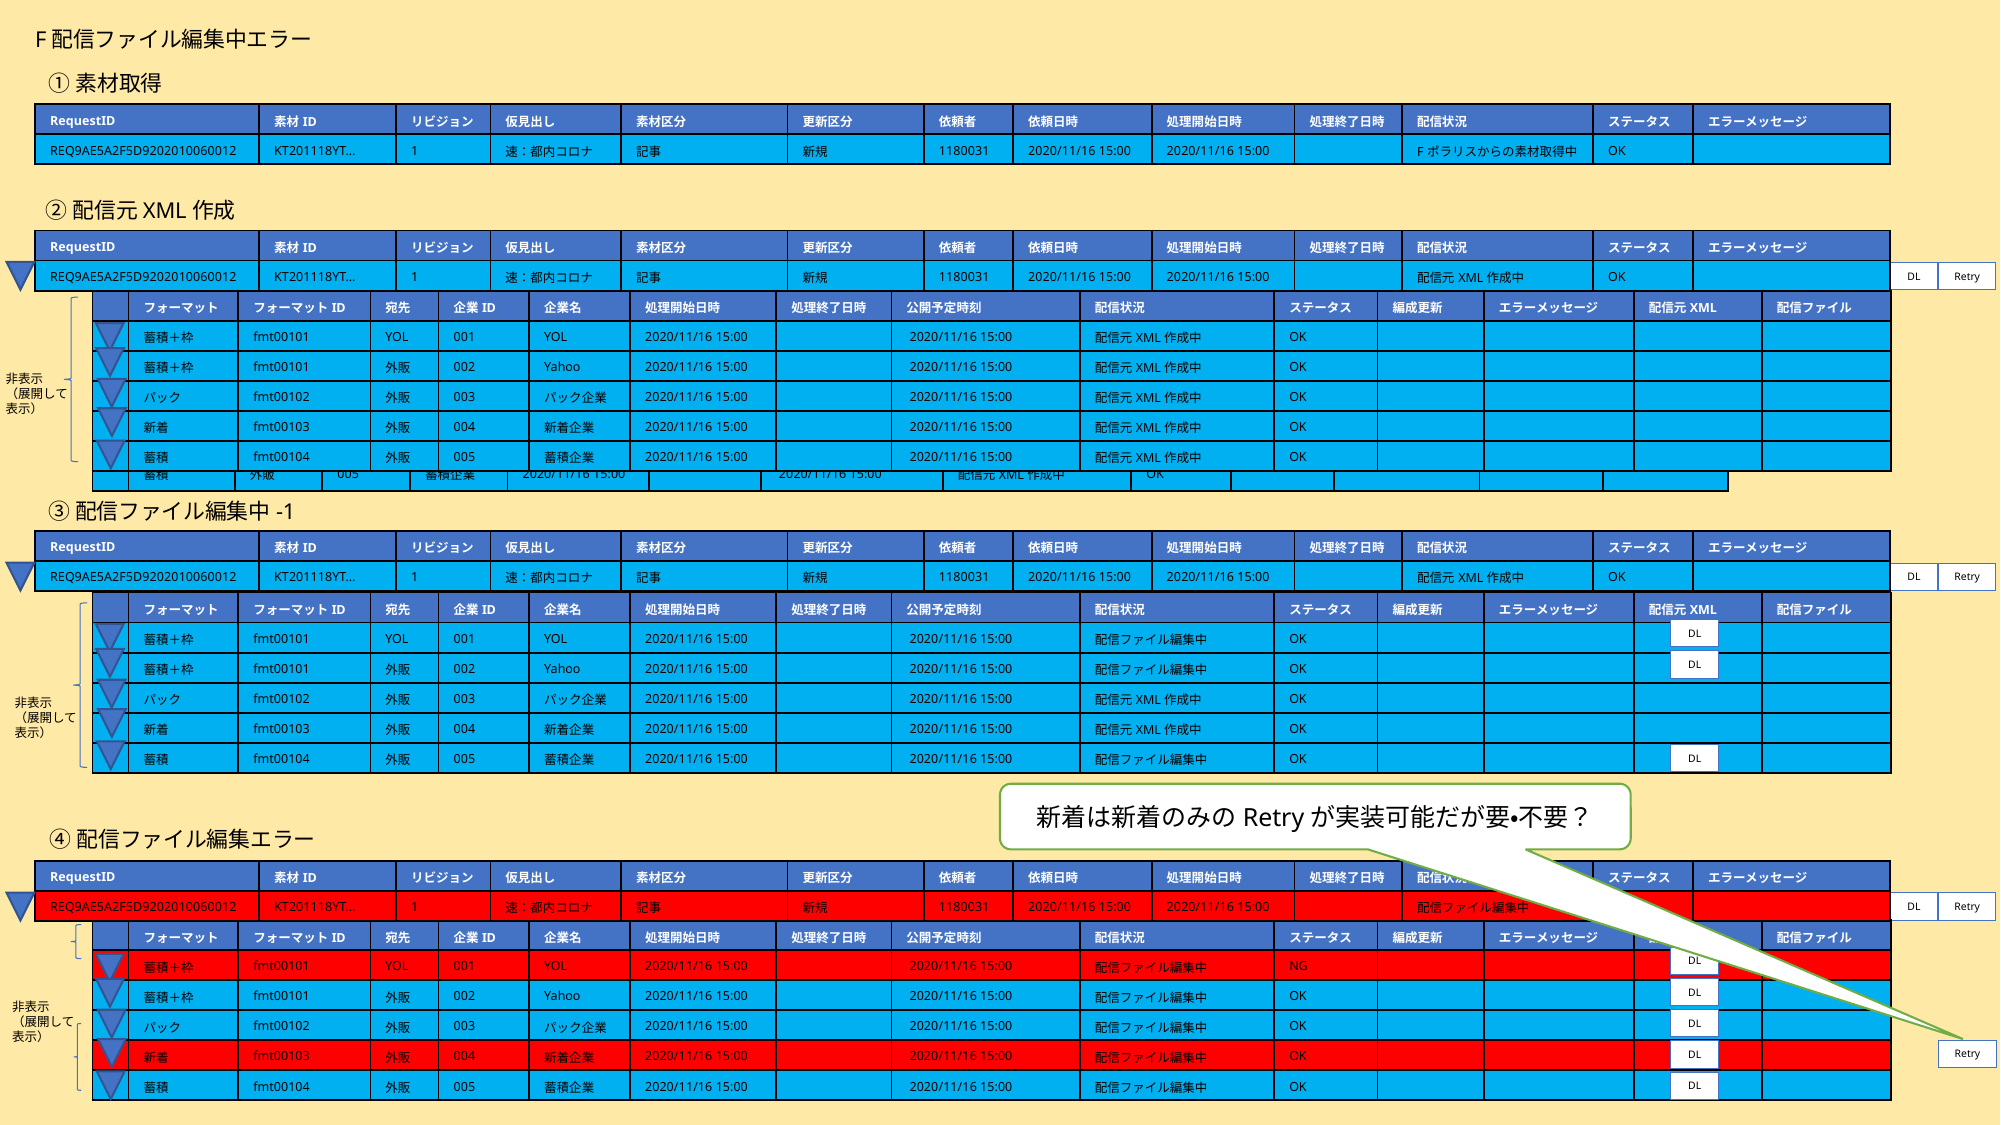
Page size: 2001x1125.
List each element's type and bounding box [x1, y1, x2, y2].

table_cell [1378, 352, 1483, 380]
table_cell [1295, 135, 1401, 163]
table_cell [1635, 1011, 1670, 1039]
table_cell [1485, 714, 1633, 742]
table_cell [36, 892, 258, 920]
table_header [36, 105, 258, 133]
table_cell [129, 442, 237, 470]
table_cell [239, 714, 370, 742]
table_cell [631, 951, 775, 979]
table_cell [1153, 562, 1294, 590]
table_header [129, 922, 237, 949]
table_header [1635, 936, 1670, 949]
table_header [439, 292, 528, 320]
table_cell [491, 892, 620, 920]
table_header [1694, 231, 1889, 260]
table_header [1694, 532, 1889, 560]
table_cell [1153, 892, 1294, 920]
table_cell [777, 684, 891, 712]
table_cell [1763, 623, 1890, 652]
table_cell [1378, 1071, 1483, 1099]
table_cell [239, 352, 370, 380]
table_cell [631, 352, 775, 380]
table_cell [129, 322, 237, 350]
table_header [1275, 292, 1377, 320]
table_cell [1763, 1071, 1890, 1099]
table_cell [530, 623, 629, 652]
table_cell [892, 654, 1079, 682]
table_cell [1485, 744, 1633, 772]
table_header [1295, 105, 1401, 133]
table_cell [371, 1011, 438, 1039]
table_header [1014, 532, 1151, 560]
table_cell [1763, 382, 1890, 410]
table_cell [1081, 1071, 1273, 1099]
table_cell [530, 412, 629, 440]
table_header [129, 292, 237, 320]
table_header [530, 593, 629, 622]
table_header [892, 292, 1079, 320]
table_cell [631, 1041, 775, 1069]
table_cell [239, 981, 370, 1009]
table_cell [530, 1011, 629, 1039]
table_cell [777, 412, 891, 440]
table_cell [371, 352, 438, 380]
table_cell [892, 744, 1079, 772]
table_cell [371, 412, 438, 440]
table_cell [1763, 981, 1862, 1009]
table_cell [397, 892, 490, 920]
table_cell [1765, 951, 1890, 979]
table_cell [777, 654, 891, 682]
table_cell [1275, 1071, 1377, 1099]
table_cell [925, 892, 1012, 920]
table_header [788, 231, 923, 260]
table_cell [788, 892, 923, 920]
table_cell [530, 981, 629, 1009]
table_cell [1694, 261, 1889, 290]
table_cell [1275, 352, 1377, 380]
table_header [777, 922, 891, 949]
table_cell [925, 562, 1012, 590]
table_cell [439, 654, 528, 682]
table_header [129, 593, 237, 622]
table_cell [1719, 963, 1761, 979]
table_cell [1763, 744, 1890, 772]
table_cell [530, 714, 629, 742]
table_cell [371, 714, 438, 742]
table_header [93, 922, 128, 949]
table_cell [371, 1041, 438, 1069]
table_cell [530, 654, 629, 682]
table_cell [491, 261, 620, 290]
table_cell [1081, 714, 1273, 742]
table_cell [1081, 981, 1273, 1009]
table_cell [1081, 352, 1273, 380]
table_header [1014, 231, 1151, 260]
table_cell [631, 684, 775, 712]
table_cell [1275, 382, 1377, 410]
table_cell [1694, 135, 1889, 163]
table_cell [439, 951, 528, 979]
table_cell [925, 261, 1012, 290]
table_cell [371, 382, 438, 410]
table_cell [1153, 261, 1294, 290]
table_header [1694, 862, 1889, 890]
table_cell [1275, 654, 1377, 682]
table_cell [1081, 951, 1273, 979]
table_cell [1485, 1071, 1633, 1099]
table_cell [631, 322, 775, 350]
table_cell [239, 951, 370, 979]
table_cell [1378, 322, 1483, 350]
table_cell [530, 382, 629, 410]
table_cell [1378, 623, 1483, 652]
table_cell [1081, 412, 1273, 440]
table_cell [491, 135, 620, 163]
table_cell [530, 1071, 629, 1099]
table_cell [239, 412, 370, 440]
table_cell [1763, 714, 1890, 742]
table_header [439, 593, 528, 622]
table_cell [1275, 951, 1377, 979]
table_cell [260, 261, 395, 290]
table_cell [1275, 981, 1377, 1009]
table_cell [1594, 135, 1692, 163]
table_cell [129, 352, 237, 380]
table_cell [397, 135, 490, 163]
table_header [1635, 292, 1761, 320]
table_cell [129, 684, 237, 712]
table_cell [1763, 1041, 1890, 1069]
table_cell [439, 382, 528, 410]
table_cell [1763, 412, 1890, 440]
table_header [1485, 922, 1633, 949]
table_cell [1719, 744, 1761, 772]
table_header [93, 593, 128, 622]
table_cell [439, 1011, 528, 1039]
table_cell [1132, 472, 1230, 490]
table_cell [1763, 442, 1890, 470]
table_cell [1635, 322, 1761, 350]
table_cell [1763, 352, 1890, 380]
table_cell [788, 135, 923, 163]
table_cell [1763, 322, 1890, 350]
table_cell [762, 472, 942, 490]
table_cell [112, 442, 128, 470]
table_header [260, 105, 395, 133]
table_cell [1719, 1041, 1761, 1069]
table_cell [1403, 135, 1592, 163]
table_cell [1403, 261, 1592, 290]
table_header [1594, 862, 1692, 890]
table_header [1763, 292, 1890, 320]
table_header [1295, 532, 1401, 560]
table_cell [777, 744, 891, 772]
table_cell [1485, 412, 1633, 440]
table_cell [892, 382, 1079, 410]
table_cell [129, 623, 237, 652]
table_cell [1014, 892, 1151, 920]
table_cell [260, 135, 395, 163]
table_header [239, 292, 370, 320]
table_cell [1635, 654, 1761, 682]
table_cell [622, 562, 787, 590]
table_header [530, 922, 629, 949]
table_cell [1635, 684, 1761, 712]
table_cell [491, 562, 620, 590]
table_cell [1485, 1041, 1633, 1069]
table_header [491, 231, 620, 260]
table_cell [129, 654, 237, 682]
table_cell [1081, 744, 1273, 772]
table_cell [1378, 744, 1483, 772]
table_header [1594, 231, 1692, 260]
table_cell [631, 714, 775, 742]
table_cell [371, 322, 438, 350]
table_header [631, 593, 775, 622]
table_header [631, 922, 775, 949]
table_cell [439, 322, 528, 350]
table_header [1153, 231, 1294, 260]
table_header [1403, 862, 1488, 890]
table_cell [892, 1041, 1079, 1069]
table_header [777, 593, 891, 622]
table_cell [777, 981, 891, 1009]
table_cell [530, 322, 629, 350]
table_cell [892, 442, 1079, 470]
table_cell [530, 684, 629, 712]
table_cell [1275, 322, 1377, 350]
table_cell [1081, 684, 1273, 712]
table_cell [892, 1071, 1079, 1099]
table_cell [1635, 1071, 1670, 1099]
table_cell [323, 472, 409, 490]
table_cell [1635, 412, 1761, 440]
table_header [239, 593, 370, 622]
table_cell [1719, 1011, 1761, 1039]
table_cell [239, 623, 370, 652]
table_cell [239, 1011, 370, 1039]
table_cell [239, 382, 370, 410]
table_cell [1295, 261, 1401, 290]
table_header [622, 862, 787, 890]
table_cell [36, 261, 258, 290]
table_header [1081, 922, 1273, 949]
table_cell [439, 684, 528, 712]
table_cell [631, 744, 775, 772]
table_cell [1694, 562, 1889, 590]
table_cell [1295, 562, 1401, 590]
table_cell [1081, 322, 1273, 350]
table_header [892, 922, 1079, 949]
table_cell [397, 261, 490, 290]
table_cell [411, 472, 507, 490]
table_cell [239, 684, 370, 712]
table_header [491, 532, 620, 560]
table_cell [1275, 684, 1377, 712]
table_cell [622, 135, 787, 163]
table_header [622, 231, 787, 260]
table_header [1763, 593, 1890, 622]
table_cell [1378, 981, 1483, 1009]
table_cell [239, 322, 370, 350]
table_cell [892, 623, 1079, 652]
table_cell [1275, 714, 1377, 742]
table_cell [439, 352, 528, 380]
table_cell [1014, 261, 1151, 290]
table_cell [892, 684, 1079, 712]
table_cell [777, 352, 891, 380]
table_header [36, 532, 258, 560]
table_header [397, 532, 490, 560]
table_cell [439, 981, 528, 1009]
table_cell [1485, 951, 1633, 979]
table_header [777, 292, 891, 320]
table_cell [129, 1071, 237, 1099]
table_cell [892, 1011, 1079, 1039]
table_header [1081, 292, 1273, 320]
table_header [1698, 922, 1761, 949]
table_cell [93, 442, 109, 470]
table_header [36, 231, 258, 260]
table_cell [1378, 654, 1483, 682]
table_header [1485, 292, 1633, 320]
table_cell [439, 1041, 528, 1069]
table_cell [1378, 442, 1483, 470]
table_header [1635, 593, 1761, 622]
table_cell [1763, 684, 1890, 712]
table_cell [1485, 623, 1633, 652]
table_header [1594, 532, 1692, 560]
table_cell [1275, 744, 1377, 772]
table_header [622, 105, 787, 133]
table_cell [631, 981, 775, 1009]
table_cell [1081, 442, 1273, 470]
table_cell [239, 1041, 370, 1069]
table_cell [530, 951, 629, 979]
table_header [1485, 593, 1633, 622]
table_cell [622, 261, 787, 290]
table_cell [777, 1011, 891, 1039]
table_cell [439, 1071, 528, 1099]
table_cell [93, 472, 128, 490]
table_header [1153, 532, 1294, 560]
table_header [925, 231, 1012, 260]
table_header [788, 532, 923, 560]
table_cell [1081, 382, 1273, 410]
table_header [1014, 105, 1151, 133]
table_cell [925, 135, 1012, 163]
table_cell [1763, 654, 1890, 682]
table_cell [129, 412, 237, 440]
table_header [788, 862, 923, 890]
table_cell [1594, 562, 1692, 590]
table_cell [371, 654, 438, 682]
table_cell [1763, 1011, 1890, 1039]
table_header [1081, 593, 1273, 622]
table_cell [788, 261, 923, 290]
table_header [397, 231, 490, 260]
table_header [1378, 593, 1483, 622]
table_header [925, 862, 1012, 890]
table_cell [631, 442, 775, 470]
table_cell [1635, 714, 1761, 742]
table_cell [239, 654, 370, 682]
table_cell [93, 744, 110, 772]
table_cell [1081, 1041, 1273, 1069]
table_cell [622, 892, 787, 920]
table_cell [892, 951, 1079, 979]
table_cell [1403, 892, 1582, 920]
table_cell [1719, 981, 1761, 1009]
table_cell [36, 135, 258, 163]
table_cell [777, 382, 891, 410]
table_cell [777, 1041, 891, 1069]
table_cell [239, 442, 370, 470]
table_cell [1275, 412, 1377, 440]
table_cell [1295, 892, 1401, 920]
table_cell [892, 412, 1079, 440]
table_cell [1604, 472, 1727, 490]
table_cell [1378, 951, 1483, 979]
table_cell [1378, 412, 1483, 440]
table_cell [650, 472, 760, 490]
table_cell [129, 951, 237, 979]
table_header [925, 532, 1012, 560]
table_cell [1834, 981, 1890, 1005]
table_cell [1594, 261, 1692, 290]
table_cell [1378, 714, 1483, 742]
table_cell [1629, 892, 1692, 920]
table_header [925, 105, 1012, 133]
table_cell [530, 744, 629, 772]
table_cell [1485, 442, 1633, 470]
table_cell [1014, 135, 1151, 163]
table_cell [439, 744, 528, 772]
table_cell [631, 1071, 775, 1099]
table_cell [371, 442, 438, 470]
table_cell [1275, 1011, 1377, 1039]
table_cell [1719, 1071, 1761, 1099]
table_cell [1485, 654, 1633, 682]
table_cell [129, 981, 237, 1009]
table_cell [631, 1011, 775, 1039]
table_cell [1635, 352, 1761, 380]
table_cell [530, 352, 629, 380]
table_cell [239, 744, 370, 772]
table_cell [1081, 623, 1273, 652]
table_header [371, 292, 438, 320]
table_header [1378, 292, 1483, 320]
table_cell [631, 412, 775, 440]
table_header [1403, 105, 1592, 133]
table_header [1295, 231, 1401, 260]
table_header [397, 862, 490, 890]
table_cell [1014, 562, 1151, 590]
table_cell [777, 951, 891, 979]
table_cell [944, 472, 1130, 490]
table_cell [777, 322, 891, 350]
table_cell [1378, 382, 1483, 410]
table_cell [1485, 352, 1633, 380]
table_cell [1635, 981, 1670, 1009]
table_cell [439, 412, 528, 440]
table_cell [93, 951, 128, 979]
table_header [892, 593, 1079, 622]
table_cell [239, 1071, 370, 1099]
table_header [371, 593, 438, 622]
table_header [1275, 593, 1377, 622]
table_cell [129, 744, 237, 772]
table_cell [129, 714, 237, 742]
table_header [239, 922, 370, 949]
table_cell [1232, 472, 1333, 490]
table_cell [777, 714, 891, 742]
table_cell [129, 382, 237, 410]
table_cell [1378, 1011, 1483, 1039]
table_cell [892, 322, 1079, 350]
table_header [491, 105, 620, 133]
table_header [260, 231, 395, 260]
table_cell [129, 1011, 237, 1039]
table_cell [236, 472, 321, 490]
table_header [1275, 922, 1377, 949]
table_cell [371, 981, 438, 1009]
table_header [36, 862, 258, 890]
table_header [1763, 922, 1890, 949]
table_cell [1378, 684, 1483, 712]
table_header [260, 532, 395, 560]
table_cell [260, 562, 395, 590]
table_cell [1403, 562, 1592, 590]
table_header [622, 532, 787, 560]
table_header [1694, 105, 1889, 133]
table_cell [1635, 382, 1761, 410]
table_header [1403, 231, 1592, 260]
table_cell [1485, 684, 1633, 712]
table_cell [530, 1041, 629, 1069]
table_cell [1081, 654, 1273, 682]
table_cell [1635, 442, 1761, 470]
table_cell [36, 562, 258, 590]
table_header [530, 292, 629, 320]
table_cell [530, 442, 629, 470]
table_cell [508, 472, 648, 490]
table_header [788, 105, 923, 133]
table_cell [1378, 1041, 1483, 1069]
table_header [1153, 105, 1294, 133]
table_cell [1153, 135, 1294, 163]
table_header [1153, 862, 1294, 890]
table_cell [1275, 623, 1377, 652]
table_cell [892, 352, 1079, 380]
table_cell [371, 744, 438, 772]
table_header [1560, 862, 1592, 876]
table_cell [371, 684, 438, 712]
table_cell [777, 623, 891, 652]
table_cell [1635, 744, 1670, 772]
table_cell [397, 562, 490, 590]
table_cell [439, 623, 528, 652]
table_cell [1635, 623, 1761, 652]
table_cell [371, 951, 438, 979]
table_header [439, 922, 528, 949]
table_cell [892, 981, 1079, 1009]
table_cell [1485, 981, 1633, 1009]
text_box [0, 0, 2000, 1125]
table_header [1014, 862, 1151, 890]
table_header [1594, 105, 1692, 133]
table_cell [111, 744, 128, 772]
table_cell [260, 892, 395, 920]
table_cell [1485, 322, 1633, 350]
table_cell [892, 714, 1079, 742]
table_cell [439, 442, 528, 470]
table_header [93, 292, 128, 320]
table_cell [1480, 472, 1602, 490]
table_header [1295, 862, 1401, 890]
table_cell [777, 442, 891, 470]
table_cell [631, 382, 775, 410]
table_cell [631, 654, 775, 682]
table_header [397, 105, 490, 133]
table_cell [1485, 382, 1633, 410]
table_header [491, 862, 620, 890]
table_cell [788, 562, 923, 590]
table_header [371, 922, 438, 949]
table_cell [1275, 1041, 1377, 1069]
table_cell [371, 623, 438, 652]
table_cell [129, 472, 234, 490]
table_cell [631, 623, 775, 652]
table_header [631, 292, 775, 320]
table_cell [1275, 442, 1377, 470]
table_cell [371, 1071, 438, 1099]
table_cell [1635, 951, 1670, 979]
table_header [1403, 532, 1592, 560]
table_cell [1694, 892, 1889, 920]
table_cell [1485, 1011, 1633, 1039]
table_header [260, 862, 395, 890]
table_cell [1335, 472, 1479, 490]
table_header [1378, 922, 1483, 949]
table_cell [777, 1071, 891, 1099]
table_cell [1635, 1041, 1670, 1069]
table_cell [1081, 1011, 1273, 1039]
table_cell [439, 714, 528, 742]
table_cell [129, 1041, 237, 1069]
